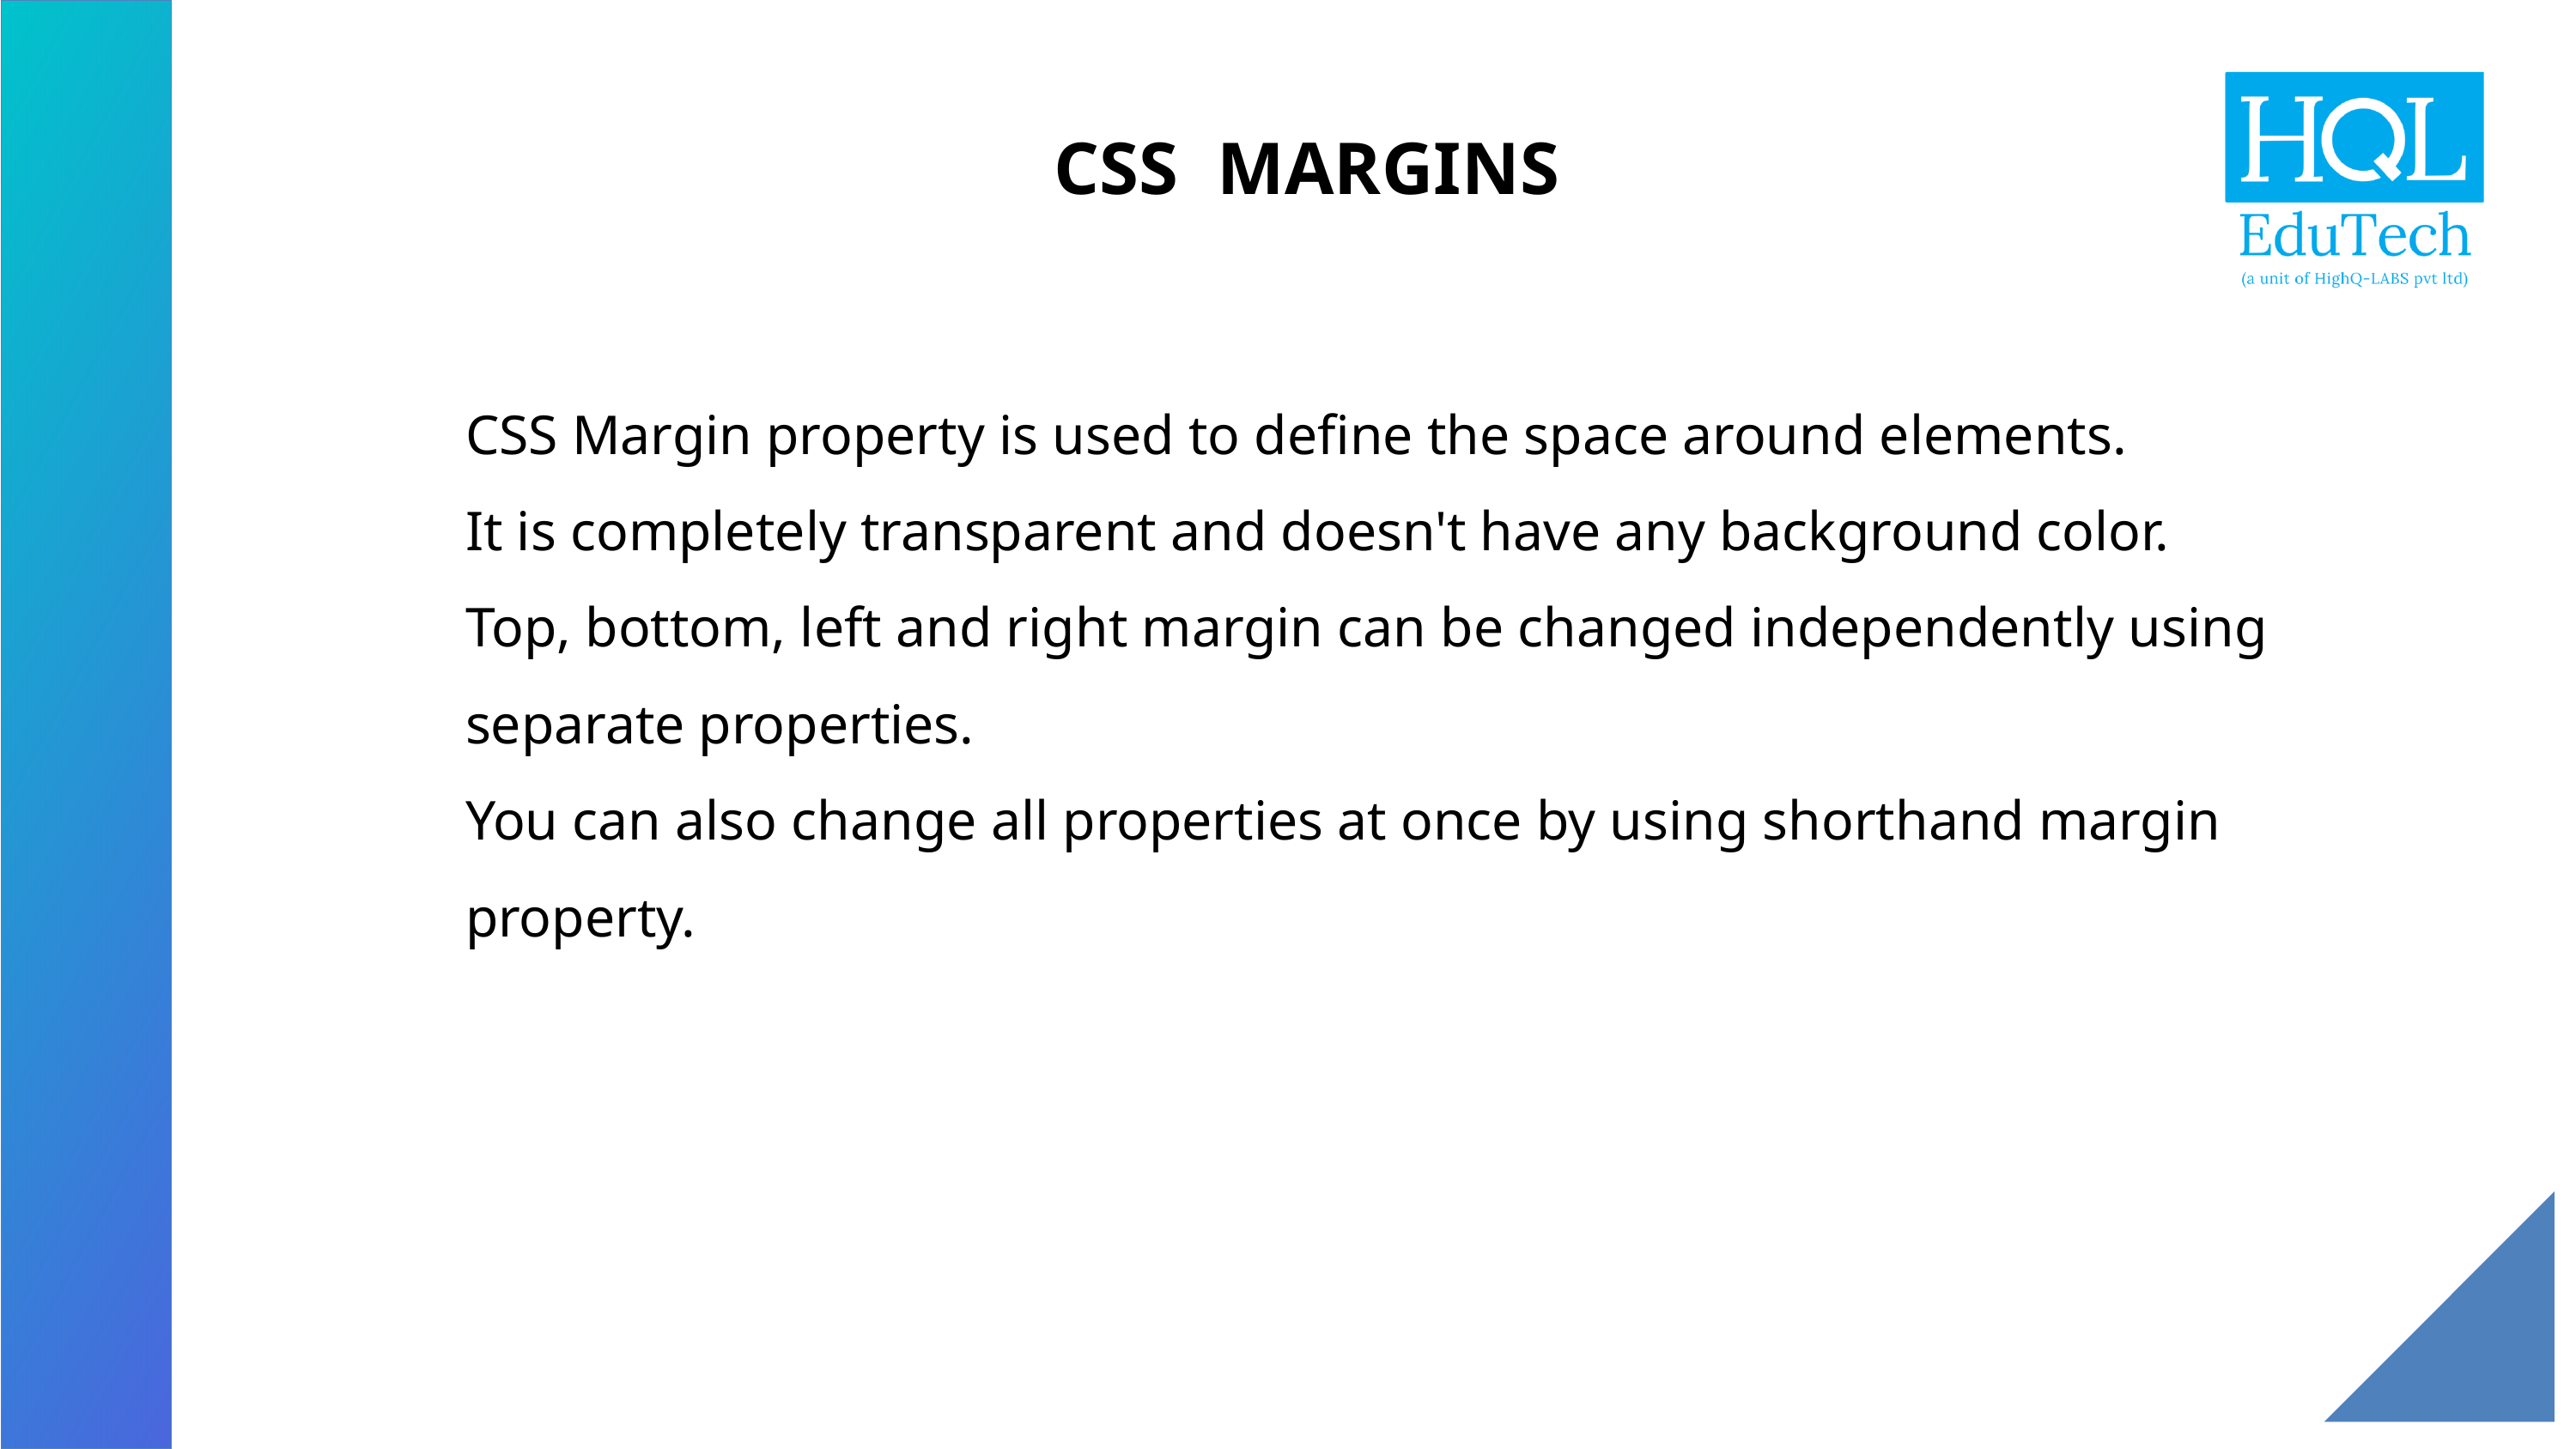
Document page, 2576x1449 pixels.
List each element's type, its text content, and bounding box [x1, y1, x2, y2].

text_box CSS Margin property is used to define the space around elements. It is completely transparent and doesn't have any background color. Top, bottom, left and right margin can be changed independently using separate properties. You can also change all properties at once by using shorthand margin property. [453, 361, 2335, 954]
picture [2180, 0, 2529, 348]
title CSS MARGINS [720, 43, 1893, 288]
text_box [2324, 1191, 2555, 1422]
picture [1, 0, 173, 1449]
